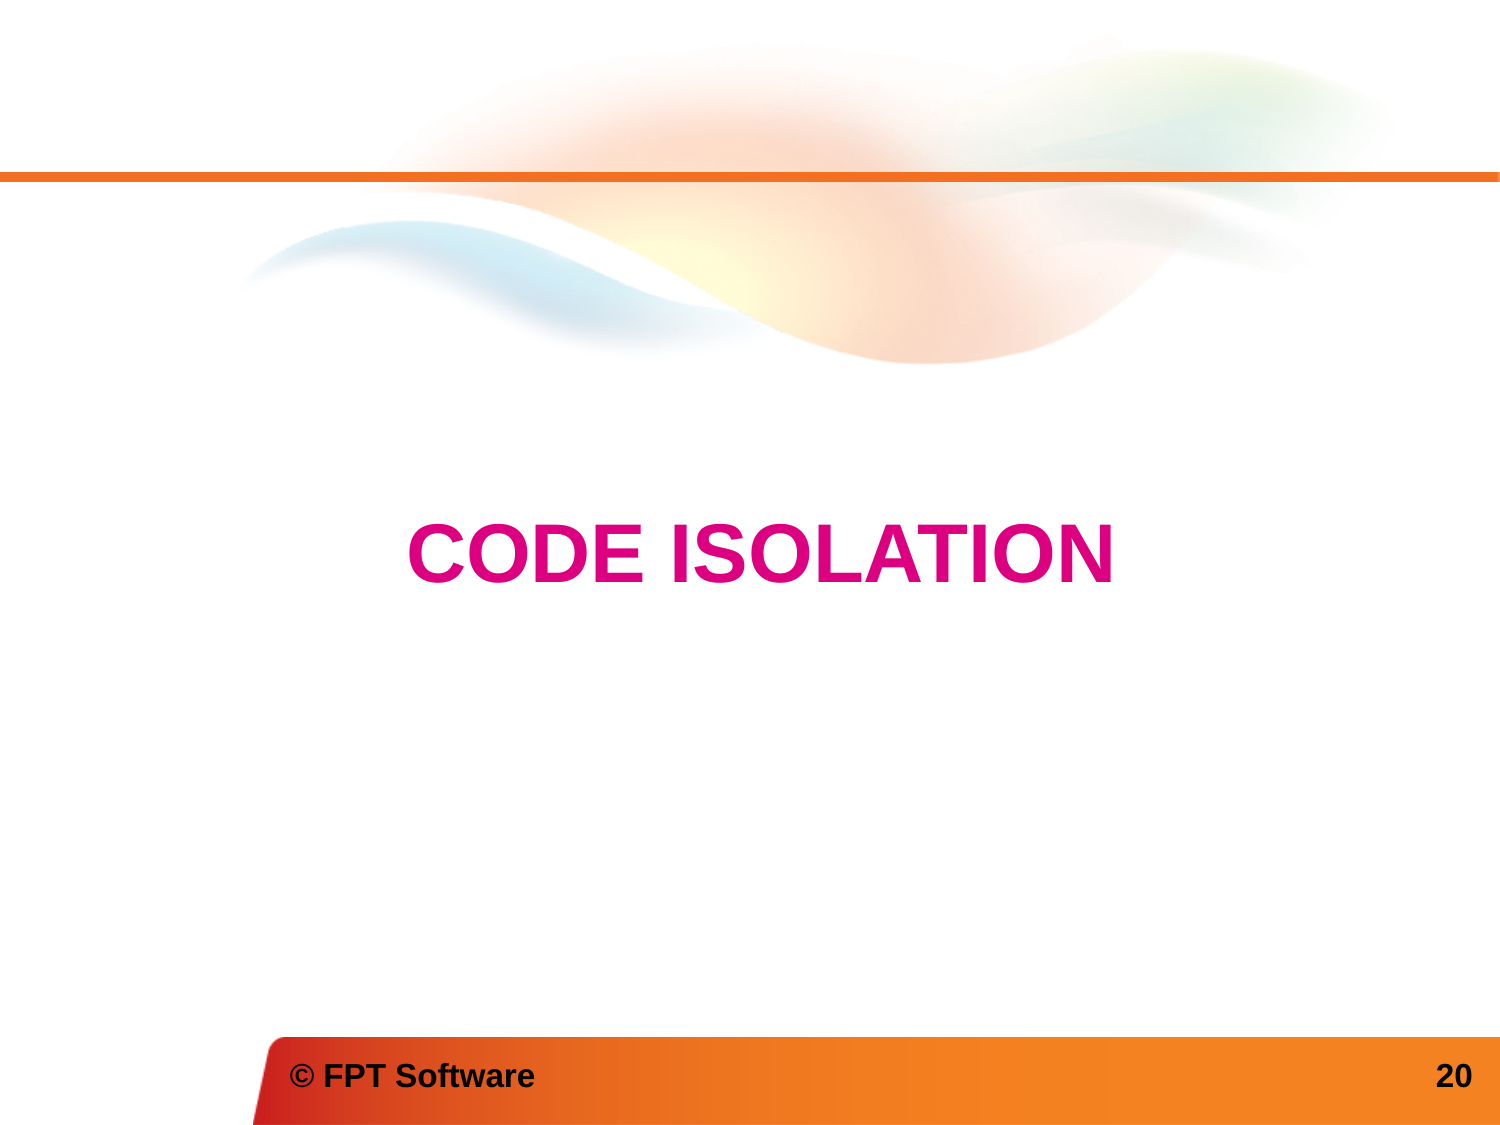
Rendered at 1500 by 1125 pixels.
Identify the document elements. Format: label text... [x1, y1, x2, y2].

picture [253, 1037, 1500, 1125]
title CODE ISOLATION [123, 491, 1399, 622]
picture [0, 0, 1500, 486]
